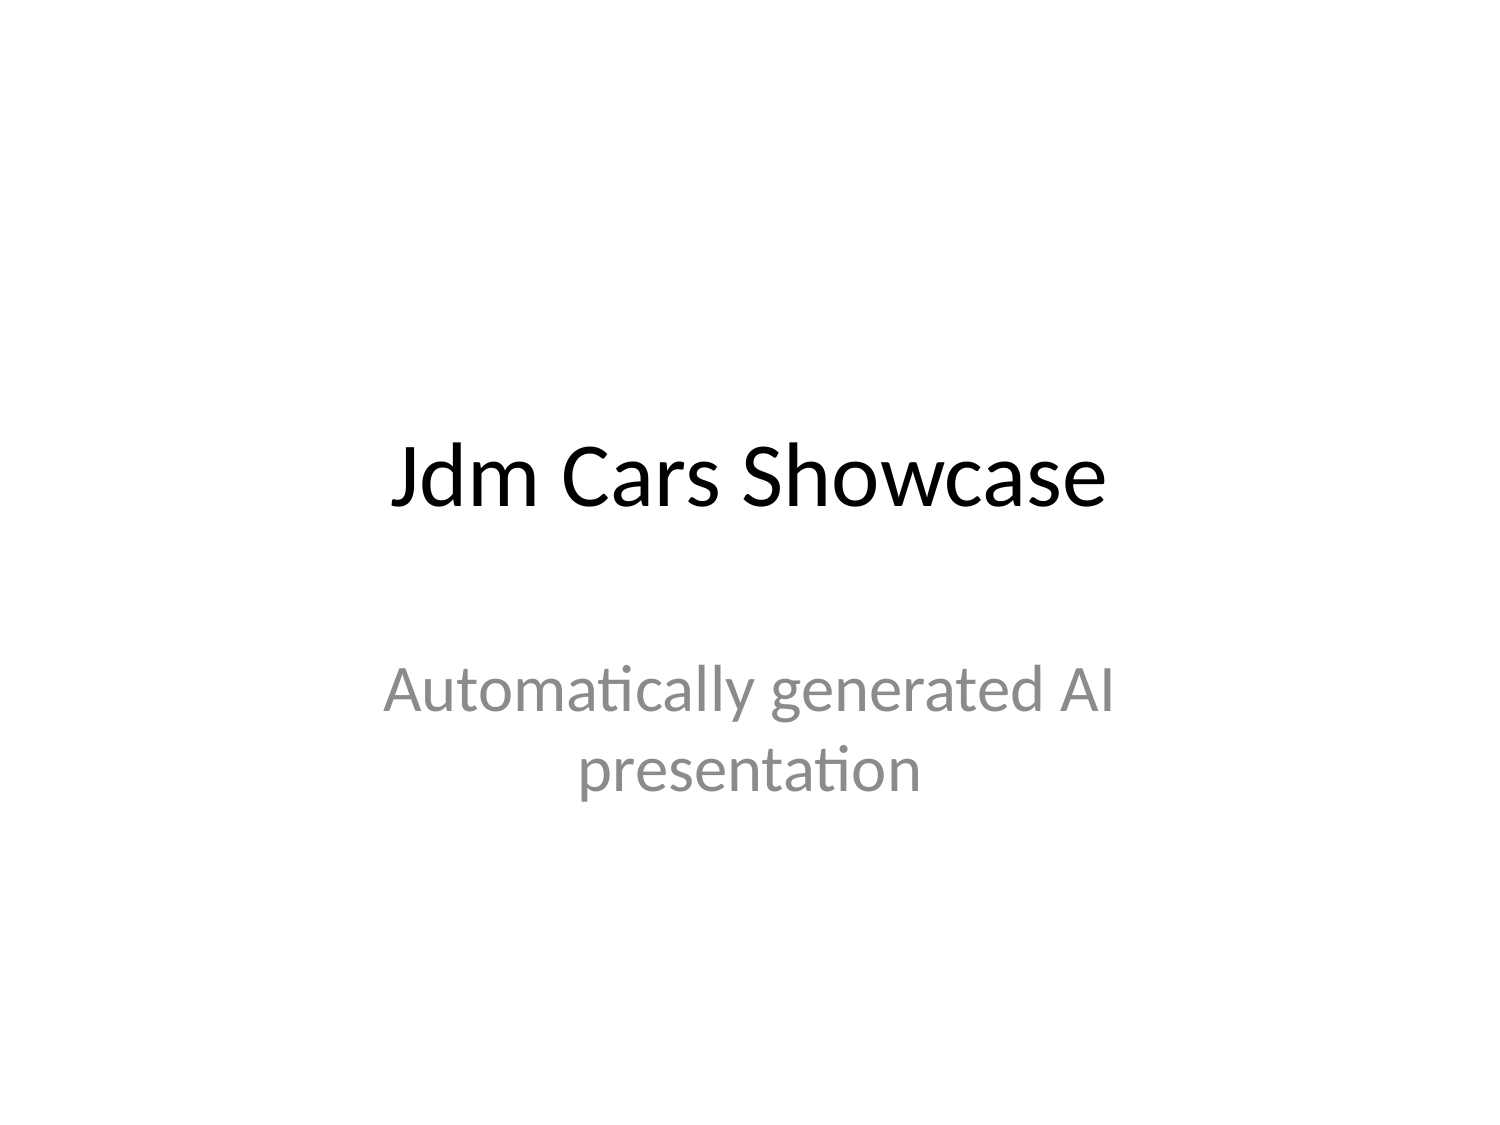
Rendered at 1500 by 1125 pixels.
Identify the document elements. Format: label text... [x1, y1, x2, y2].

title Jdm Cars Showcase [112, 349, 1388, 591]
subtitle Automatically generated AI presentation [225, 637, 1275, 925]
